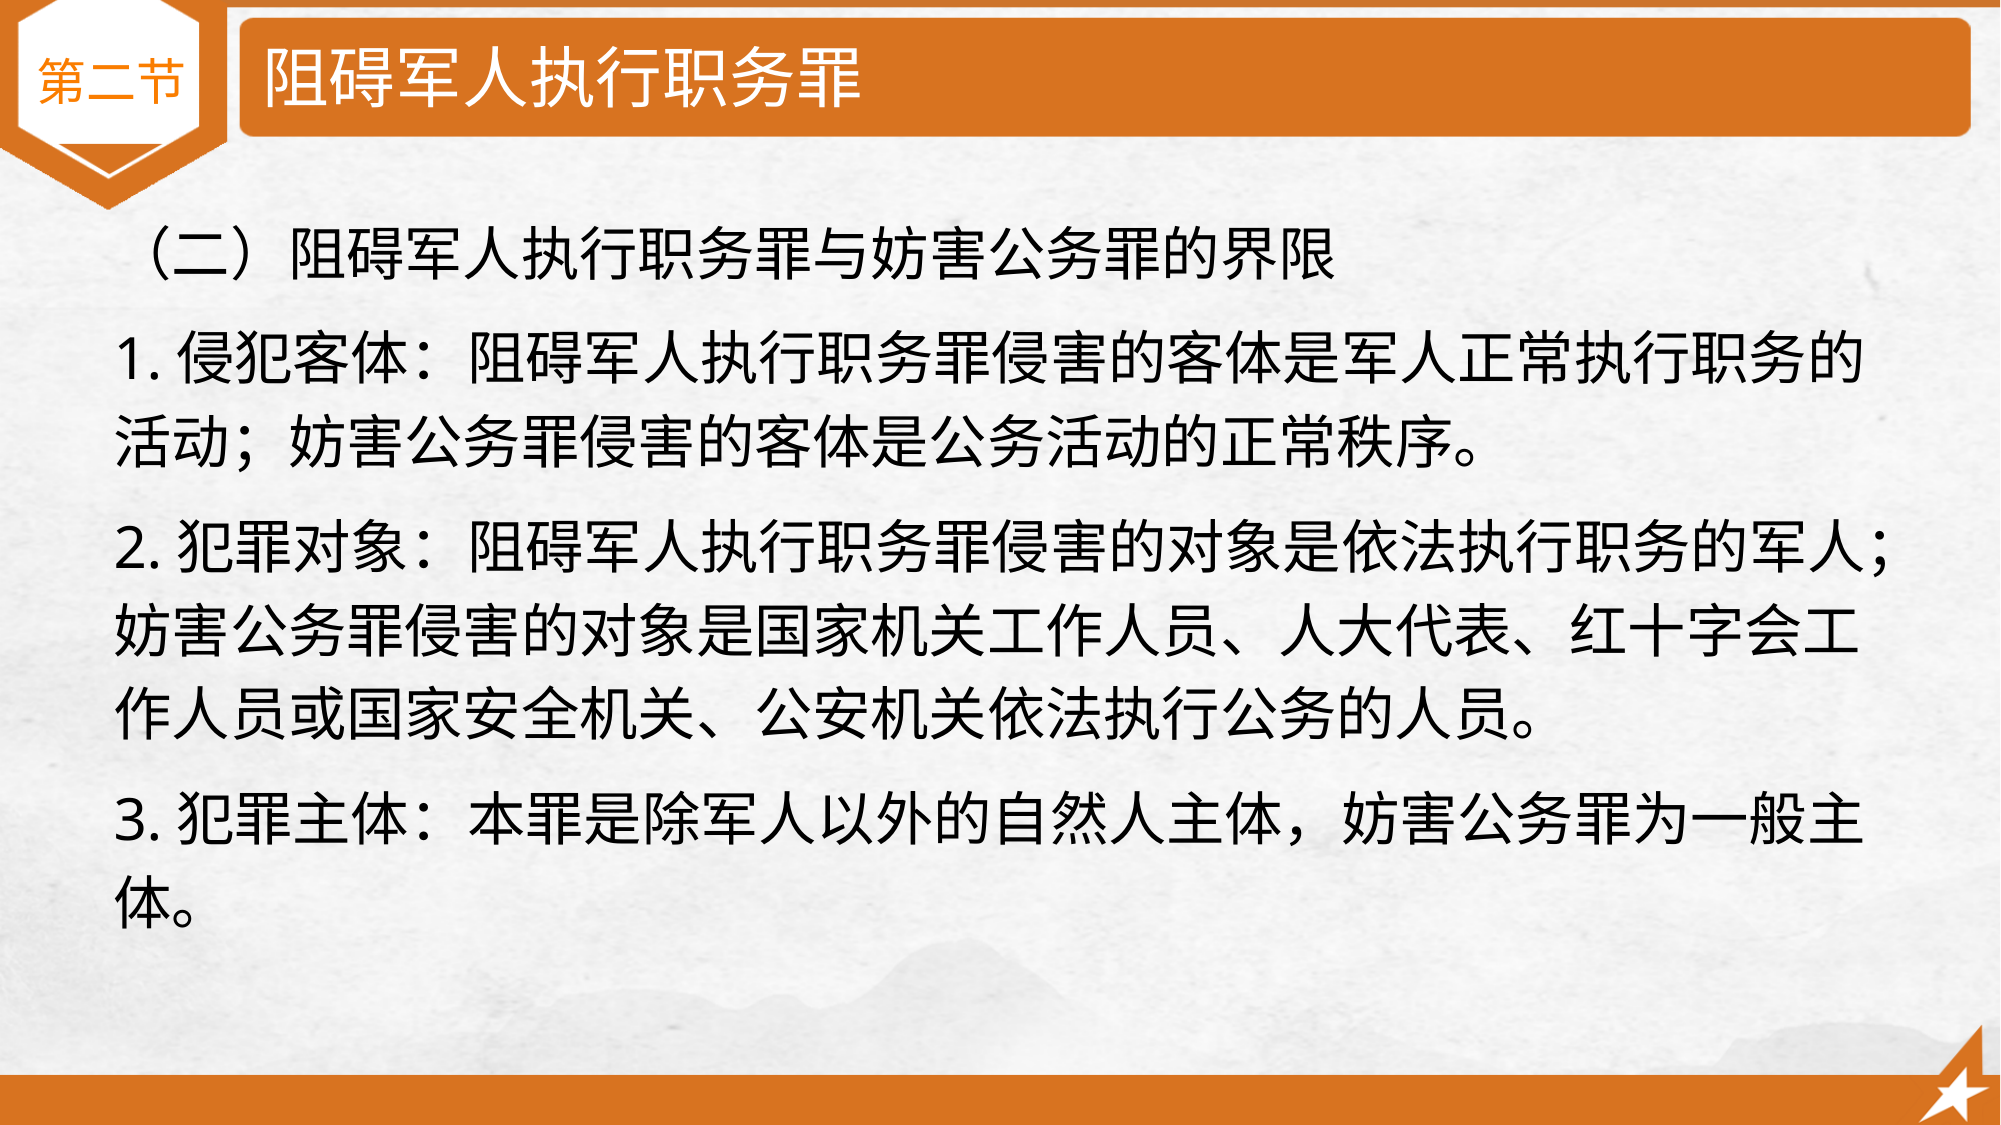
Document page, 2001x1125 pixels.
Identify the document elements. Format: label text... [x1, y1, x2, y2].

picture [0, 0, 2001, 1125]
text_box 第二节 [22, 43, 202, 119]
list （二）阻碍军人执行职务罪与妨害公务罪的界限 1.侵犯客体：阻碍军人执行职务罪侵害的客体是军人正常执行职务的活动；妨害公务罪侵害的客体是公务活动的正常秩序。 2.犯罪对象：阻碍军人执行职务罪侵害的对象是依法执行职务的军人；妨害公务罪侵害的对象是国家机关工作人员、人大代表、红十字会工作人员或国家安全机关、公安机关依法执行公务的人员。 3.犯罪主体：本罪是除军人以外的自然人主体，妨害公务罪为一般主体。 [98, 195, 1896, 1014]
title 阻碍军人执行职务罪 [247, 32, 1958, 131]
